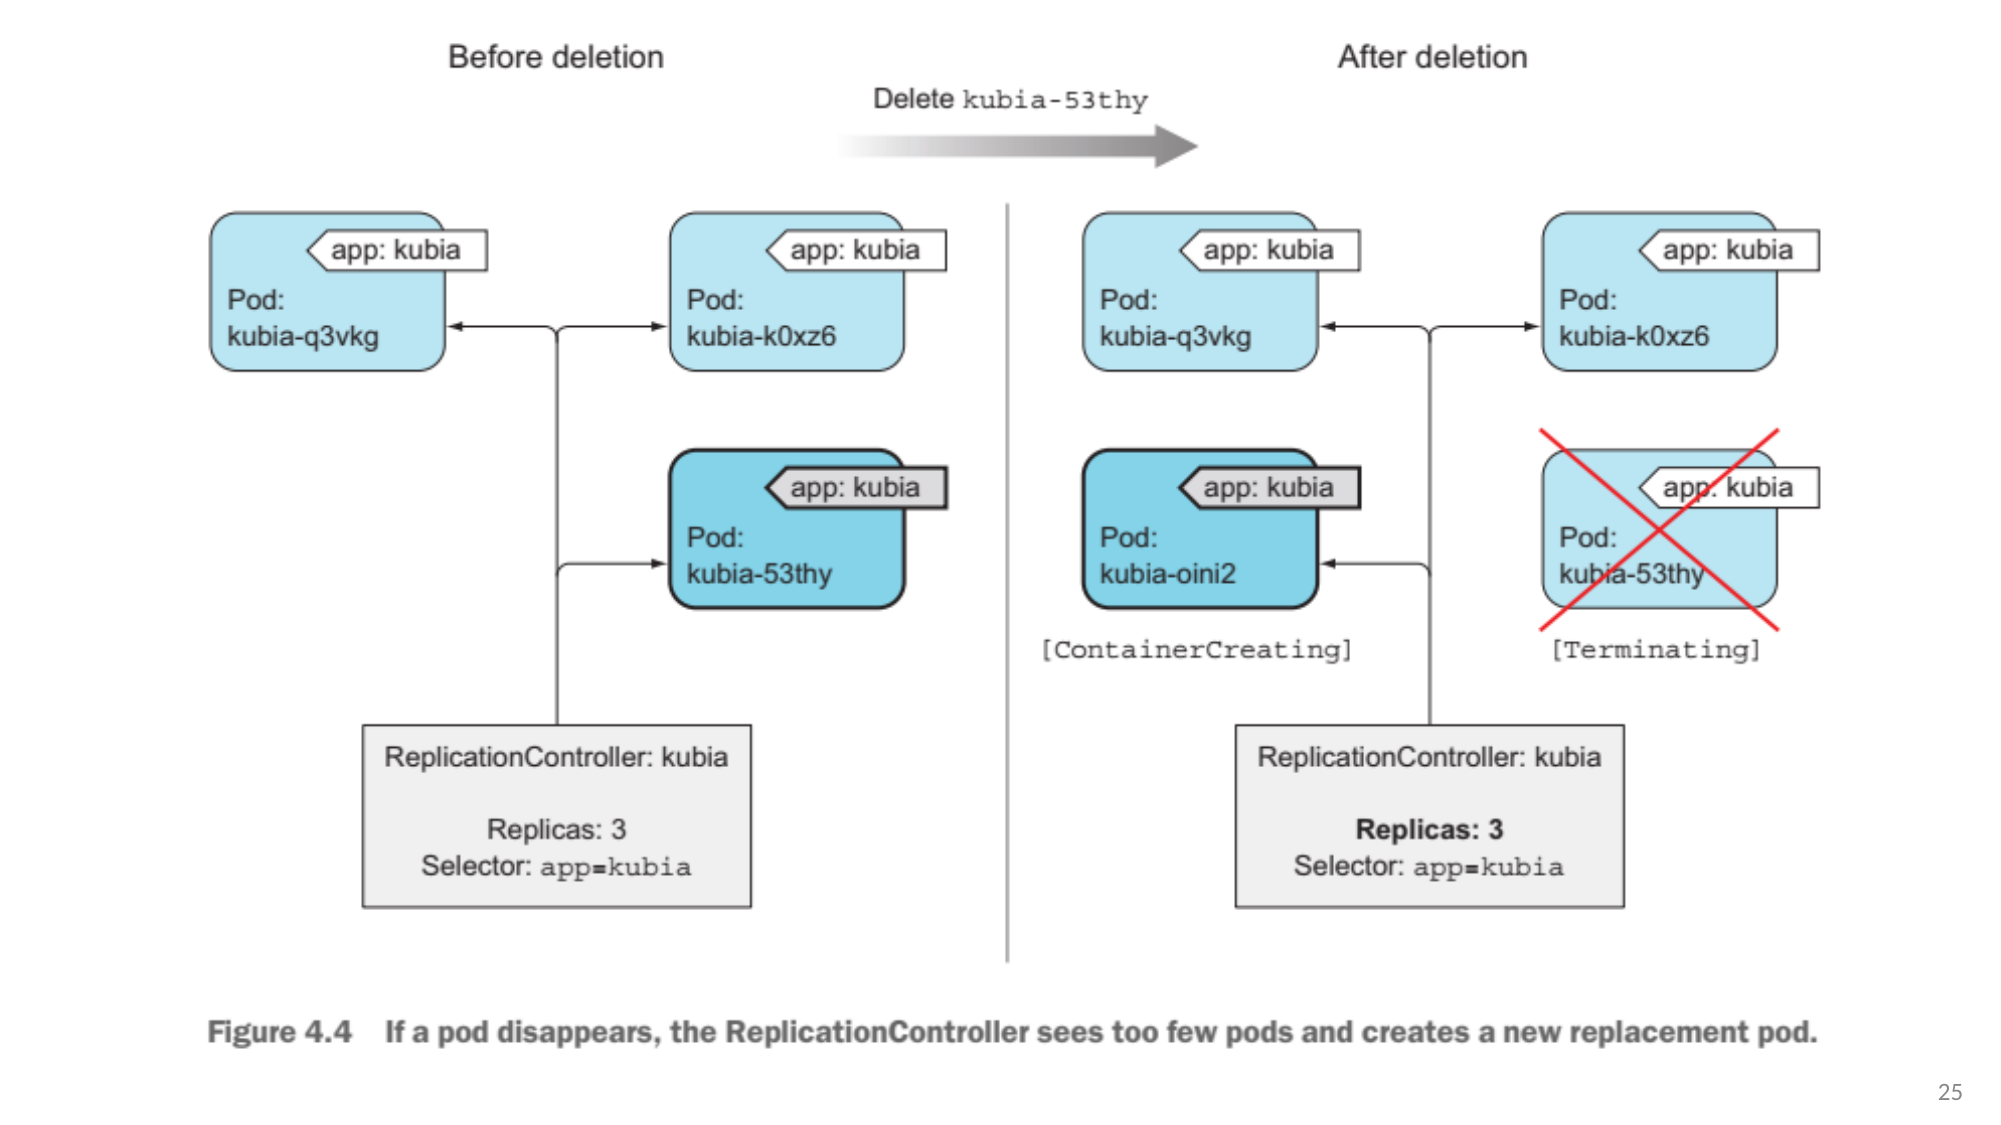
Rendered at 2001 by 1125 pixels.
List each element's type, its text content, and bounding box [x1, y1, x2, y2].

slide_number 25 [1859, 1060, 1979, 1121]
picture [175, 34, 1855, 1061]
